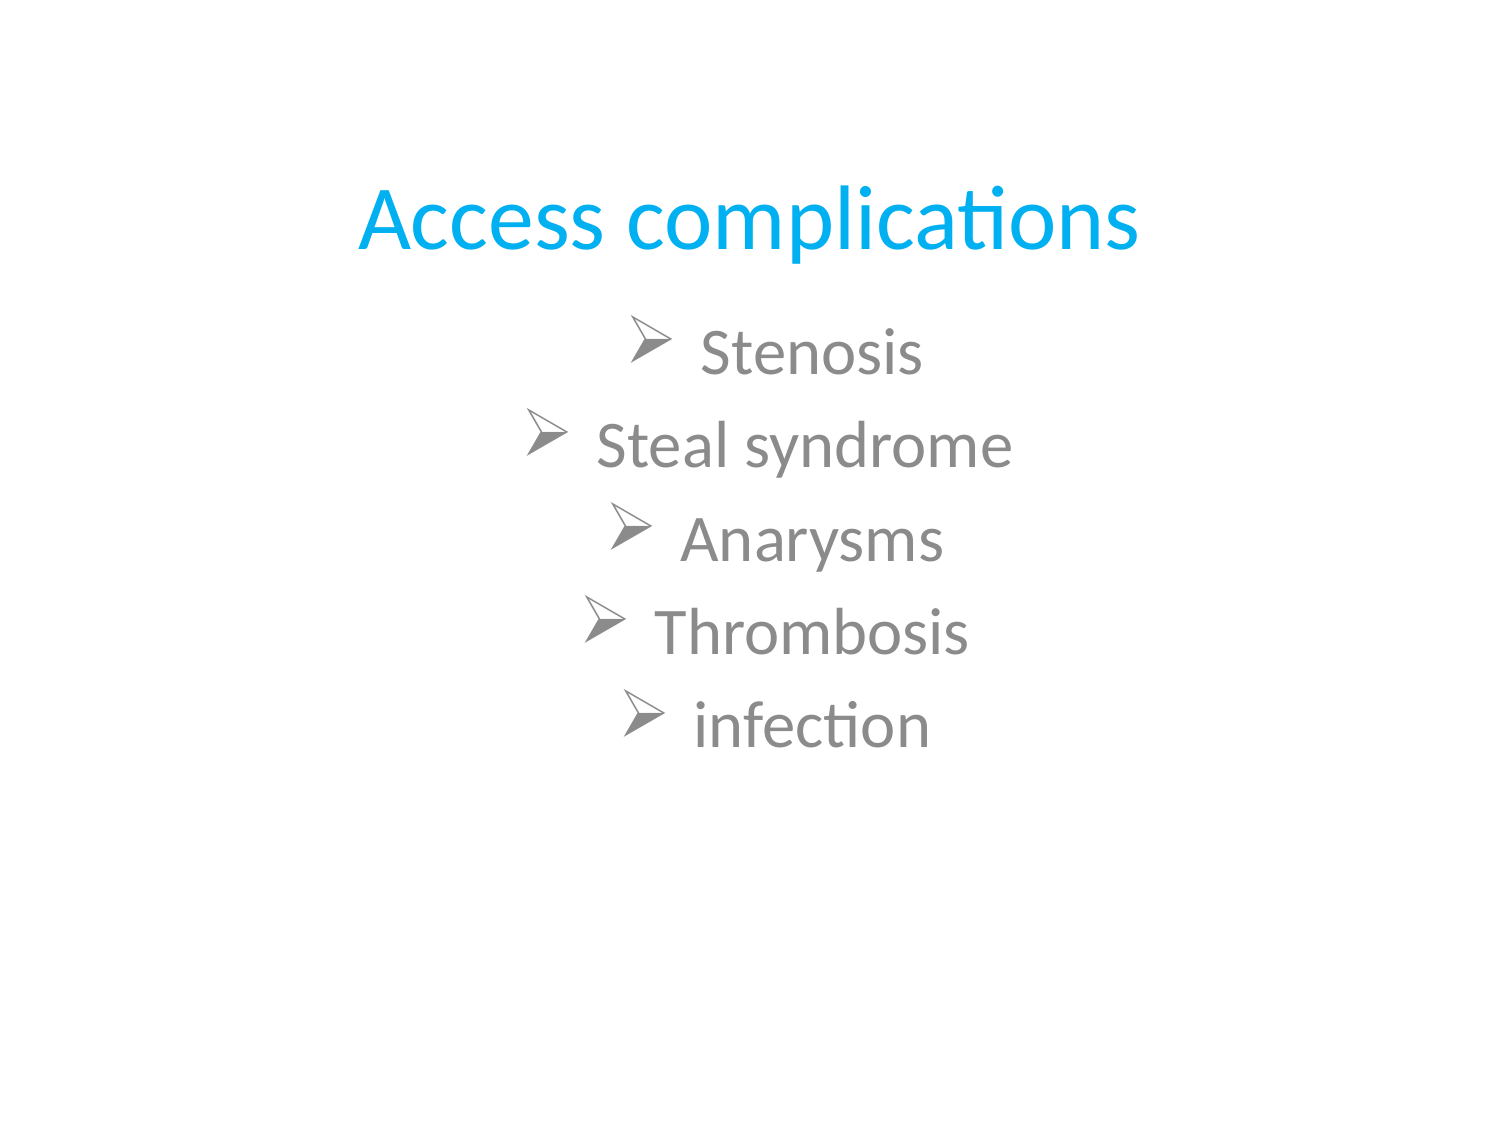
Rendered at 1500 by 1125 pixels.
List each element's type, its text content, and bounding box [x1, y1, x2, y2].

title Access complications [112, 125, 1388, 300]
subtitle Stenosis Steal syndrome Anarysms Thrombosis infection [350, 299, 1200, 988]
